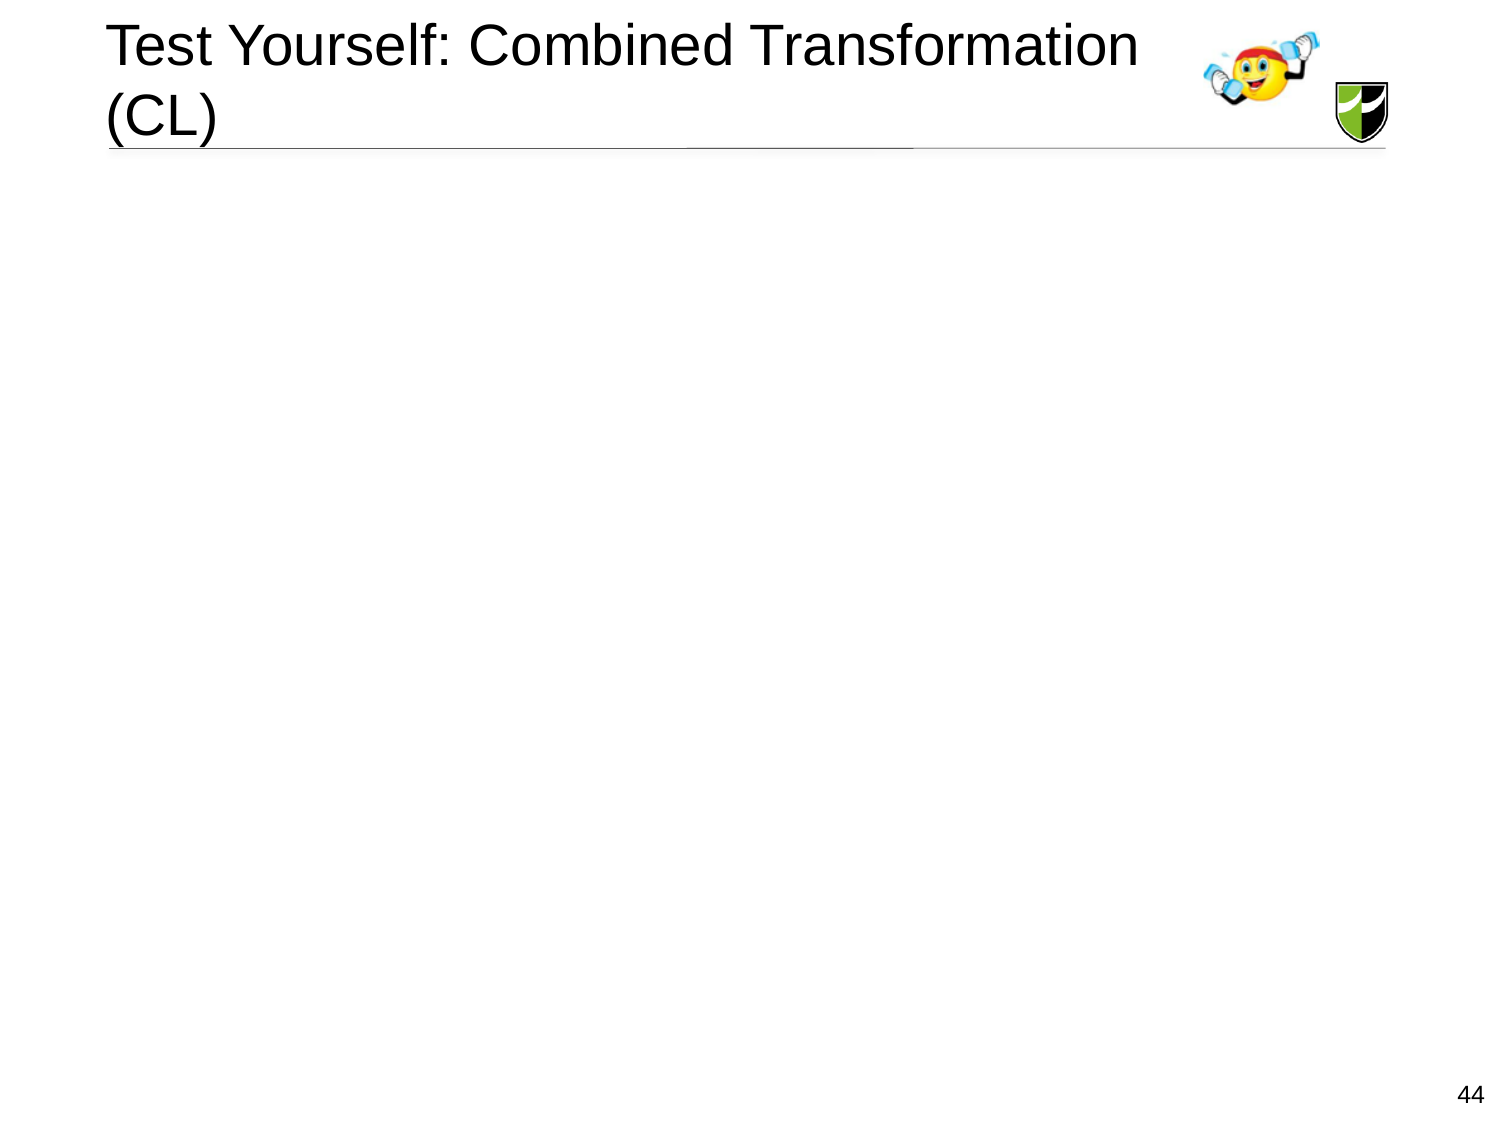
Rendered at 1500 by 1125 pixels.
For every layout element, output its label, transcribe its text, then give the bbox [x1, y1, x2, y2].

slide_number 44 [1149, 1070, 1500, 1125]
picture [1202, 10, 1320, 128]
picture [1335, 75, 1393, 143]
text_box Test Yourself: Combined Transformation (CL) [90, 0, 1227, 211]
